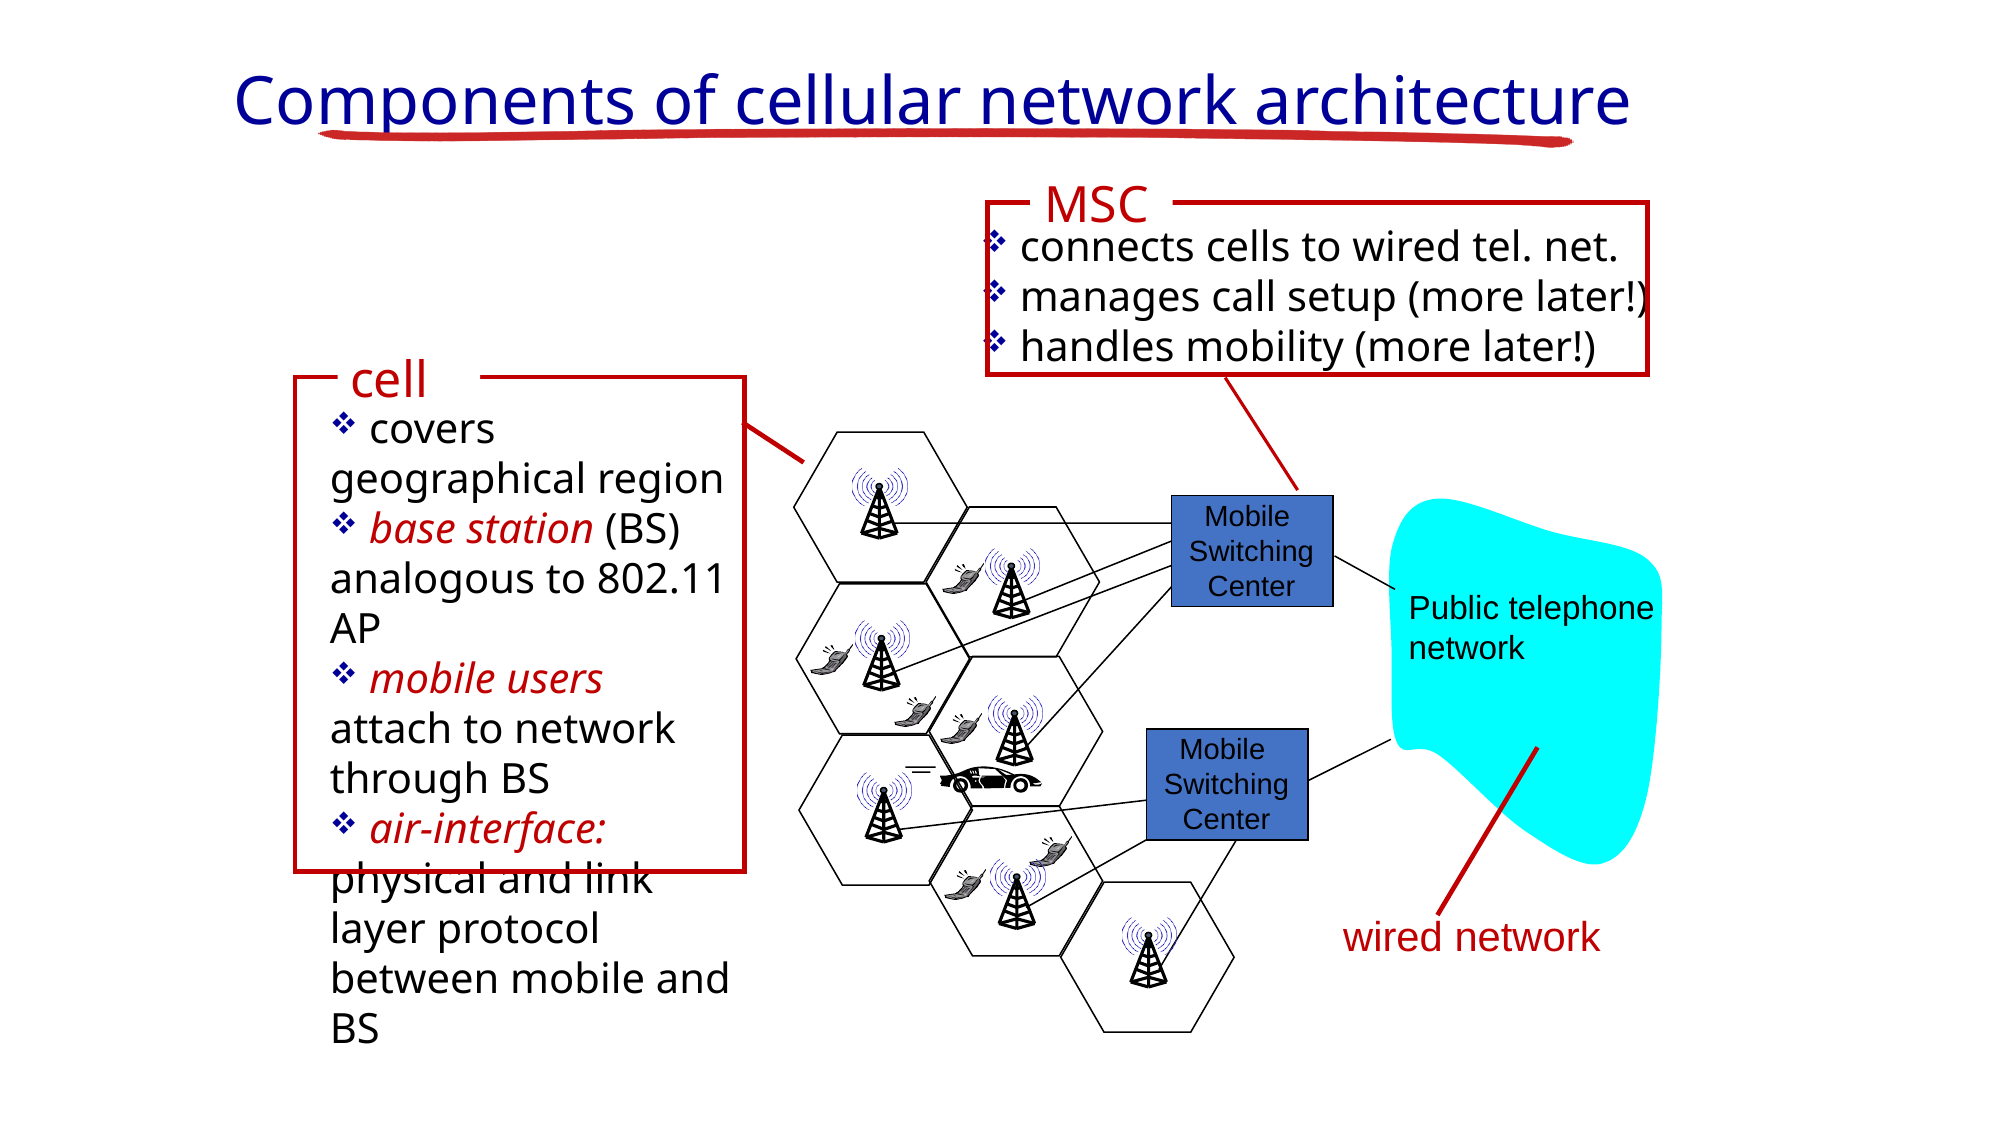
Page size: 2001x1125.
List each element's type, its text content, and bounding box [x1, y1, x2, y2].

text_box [1146, 723, 1309, 845]
picture [1029, 836, 1072, 867]
picture [313, 123, 1588, 153]
text_box [1389, 498, 1661, 855]
text_box Components of cellular network architecture [219, 50, 1649, 145]
text_box Public telephone network [1393, 579, 1671, 674]
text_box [985, 548, 1040, 618]
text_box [852, 468, 908, 539]
text_box [804, 583, 970, 734]
text_box [1060, 882, 1235, 1033]
text_box [804, 735, 971, 886]
picture [810, 644, 853, 675]
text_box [1171, 491, 1334, 612]
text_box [1327, 747, 1618, 968]
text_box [987, 165, 1648, 491]
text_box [855, 620, 910, 691]
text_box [294, 339, 804, 872]
picture [894, 696, 936, 727]
text_box [929, 806, 1103, 956]
picture [940, 713, 982, 744]
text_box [857, 772, 913, 842]
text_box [990, 859, 1046, 929]
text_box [988, 695, 1043, 765]
picture [942, 563, 984, 594]
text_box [1122, 917, 1177, 987]
text_box [929, 656, 1103, 807]
text_box [926, 524, 1100, 657]
picture [944, 869, 986, 900]
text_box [905, 762, 1042, 793]
text_box [804, 432, 968, 583]
text_box [960, 506, 1066, 523]
